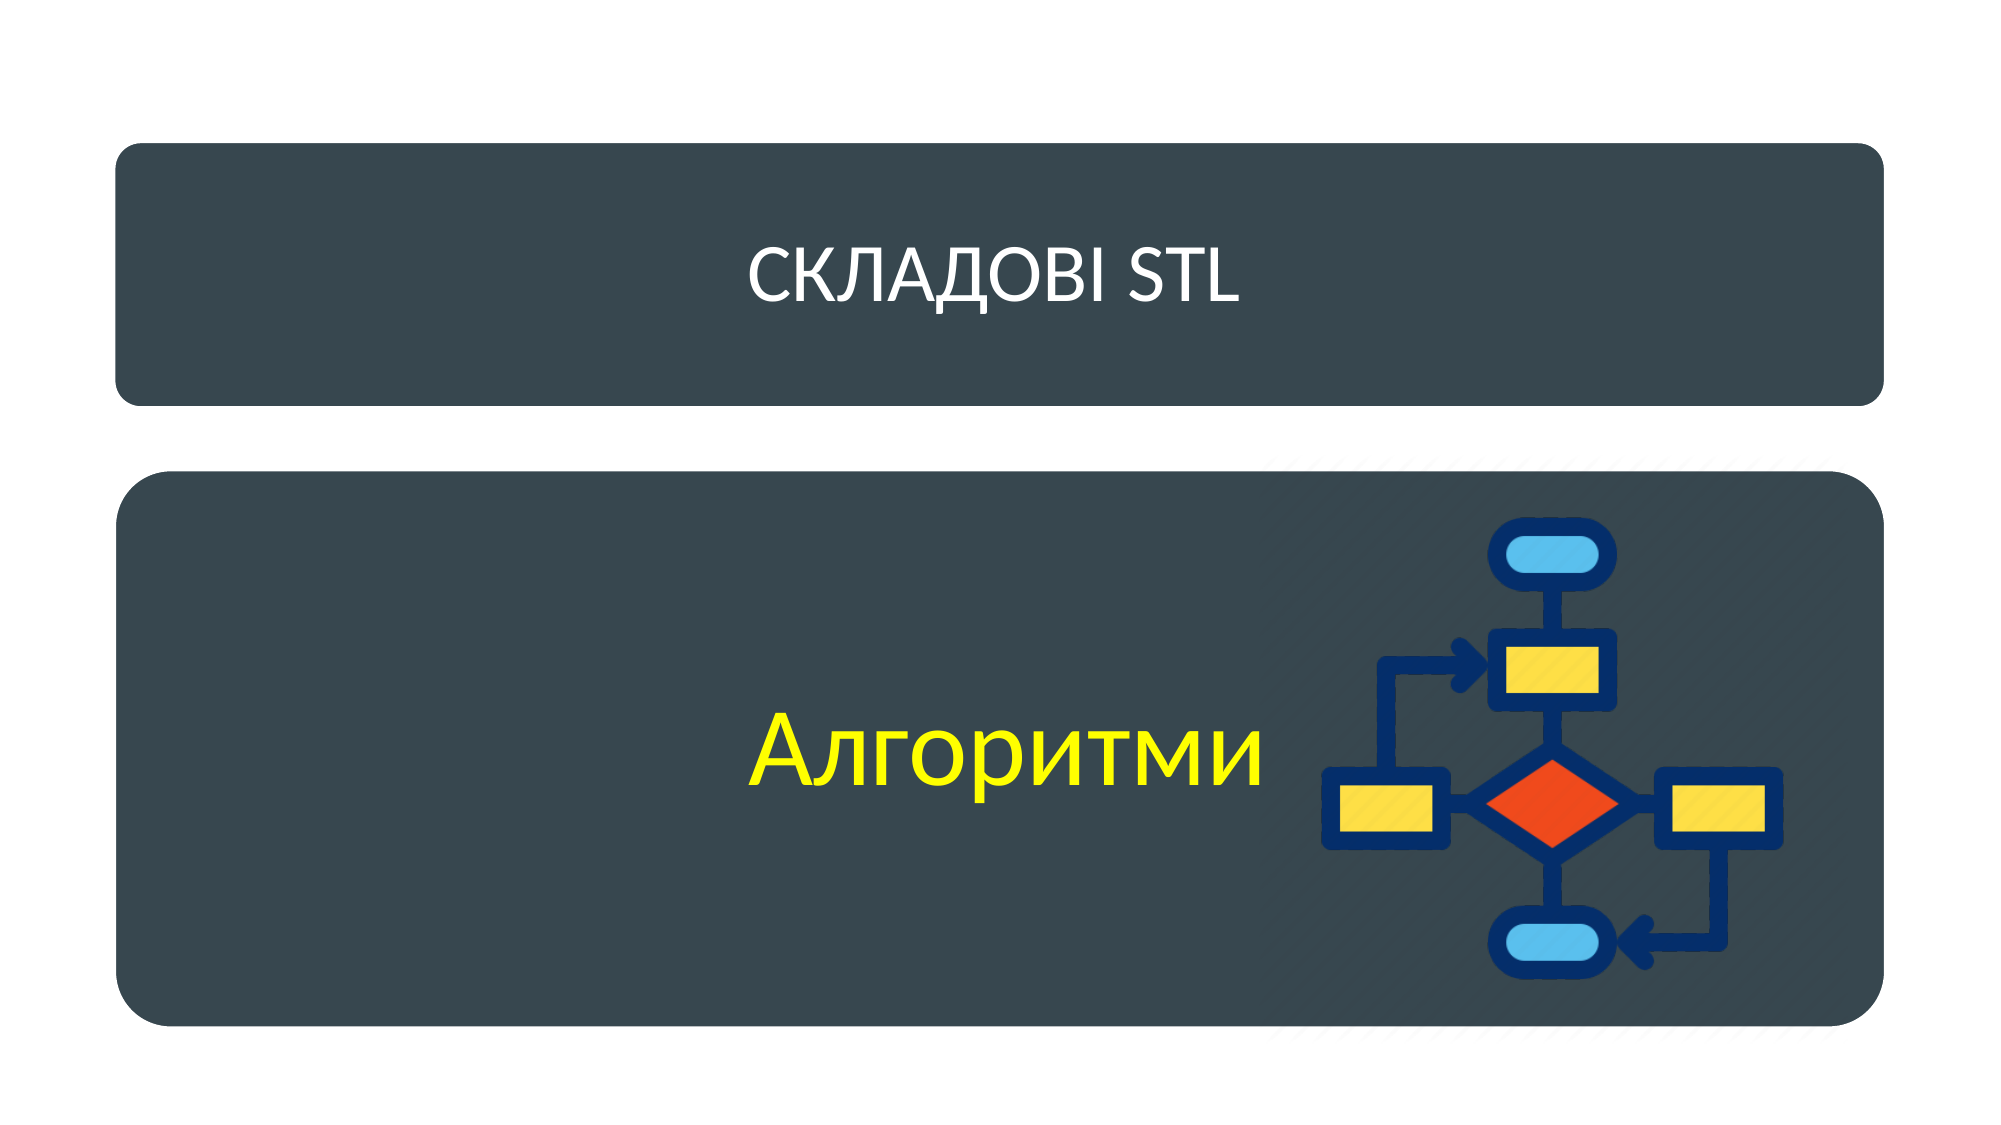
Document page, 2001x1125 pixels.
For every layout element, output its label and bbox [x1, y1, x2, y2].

text_box [114, 142, 1886, 1029]
picture [1257, 452, 1848, 1044]
